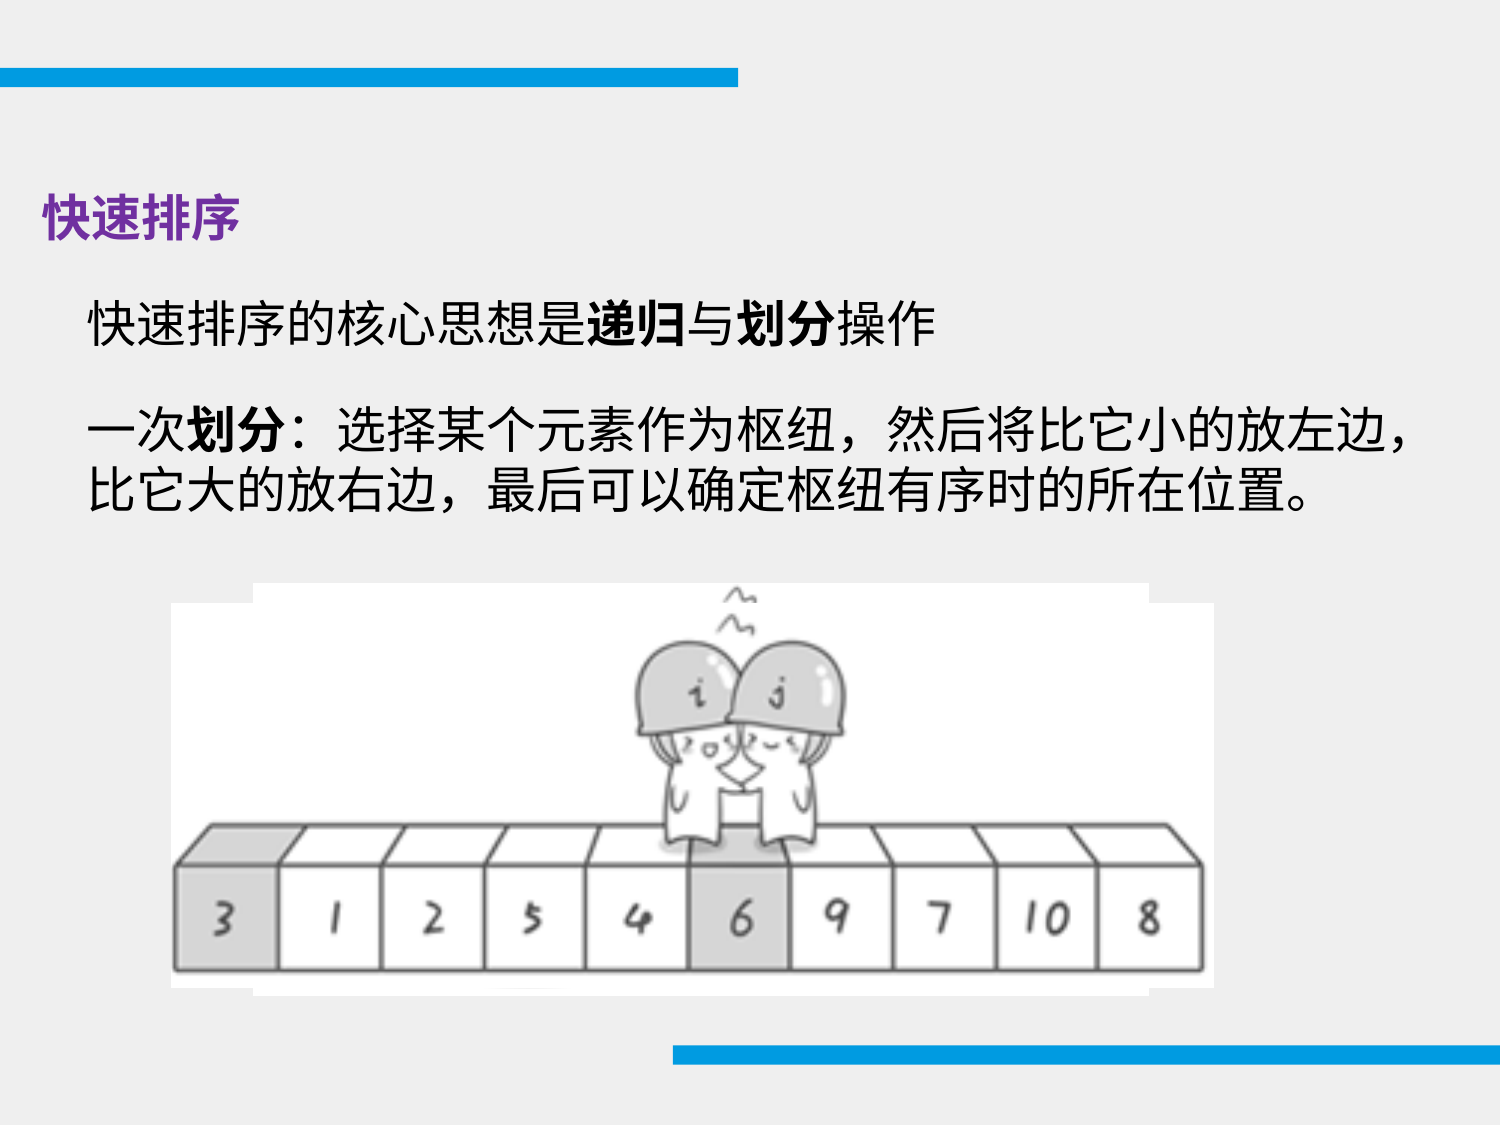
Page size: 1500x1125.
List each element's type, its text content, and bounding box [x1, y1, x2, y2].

text_box [672, 1044, 1500, 1066]
text_box [0, 67, 739, 88]
picture [171, 583, 1214, 996]
text_box 快速排序 [26, 179, 257, 255]
text_box 快速排序的核心思想是递归与划分操作 [71, 285, 1275, 361]
text_box 一次划分：选择某个元素作为枢纽，然后将比它小的放左边，比它大的放右边，最后可以确定枢纽有序时的所在位置。 [71, 391, 1414, 527]
